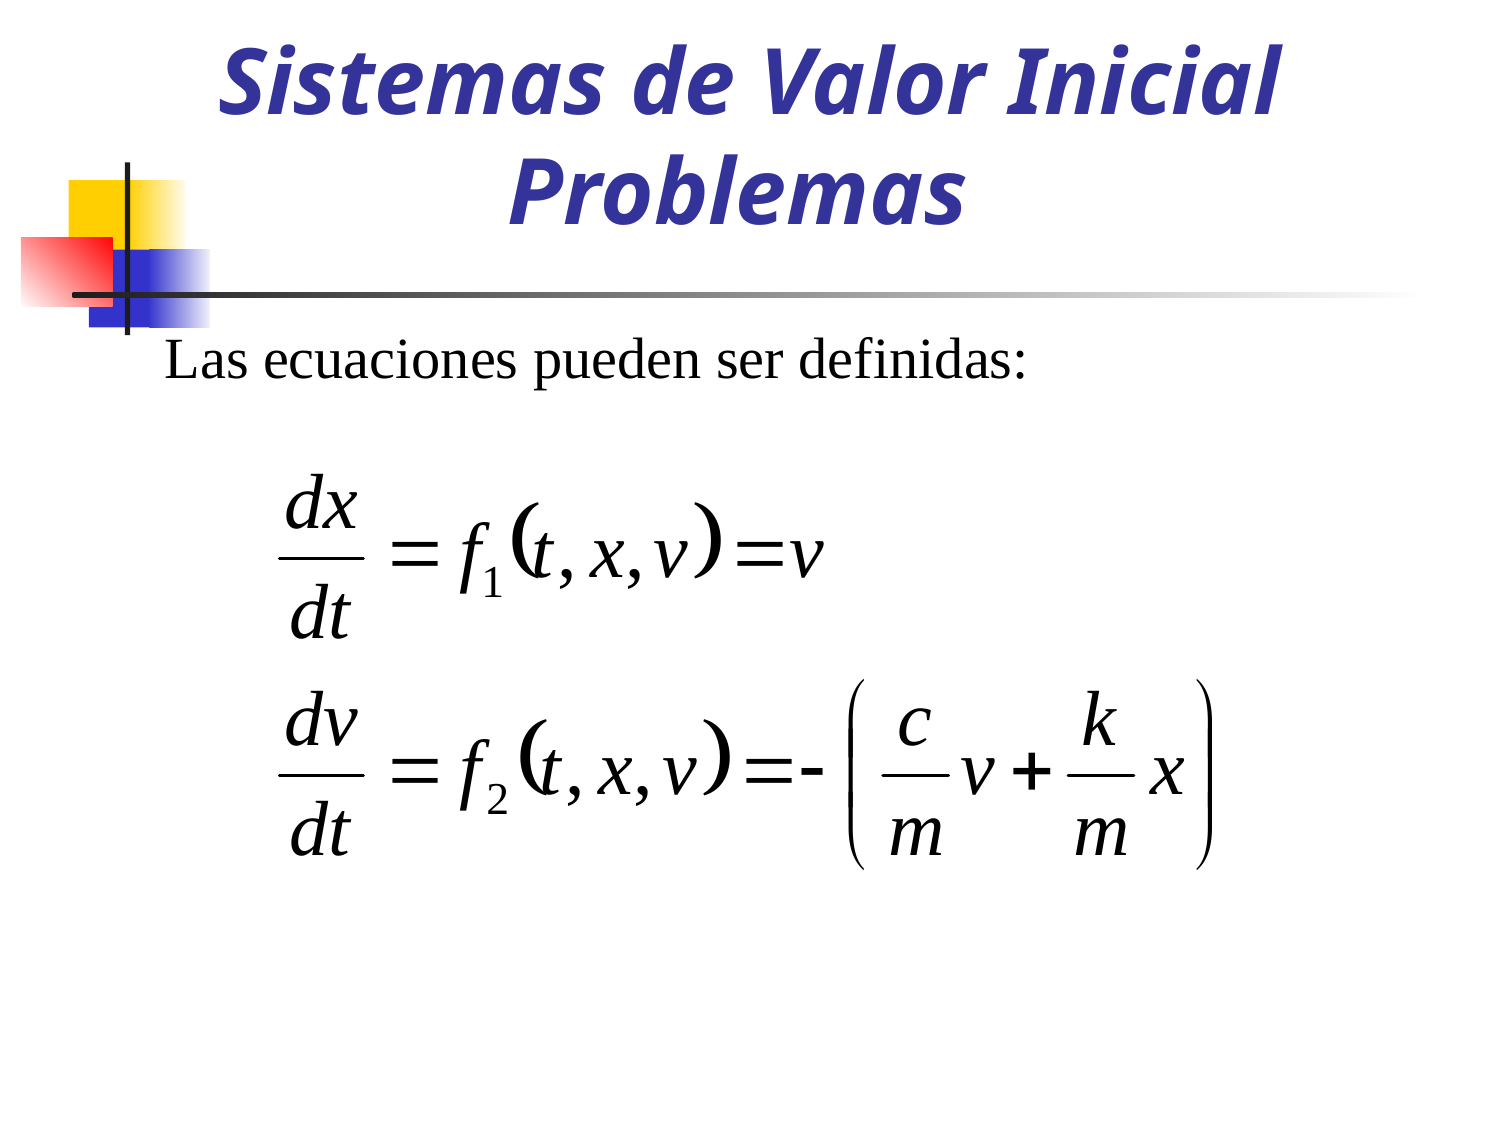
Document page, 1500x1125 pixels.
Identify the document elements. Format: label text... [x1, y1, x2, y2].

text_box Las ecuaciones pueden ser definidas: [150, 312, 1325, 794]
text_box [266, 454, 1238, 886]
title Sistemas de Valor Inicial Problemas [112, 62, 1388, 251]
